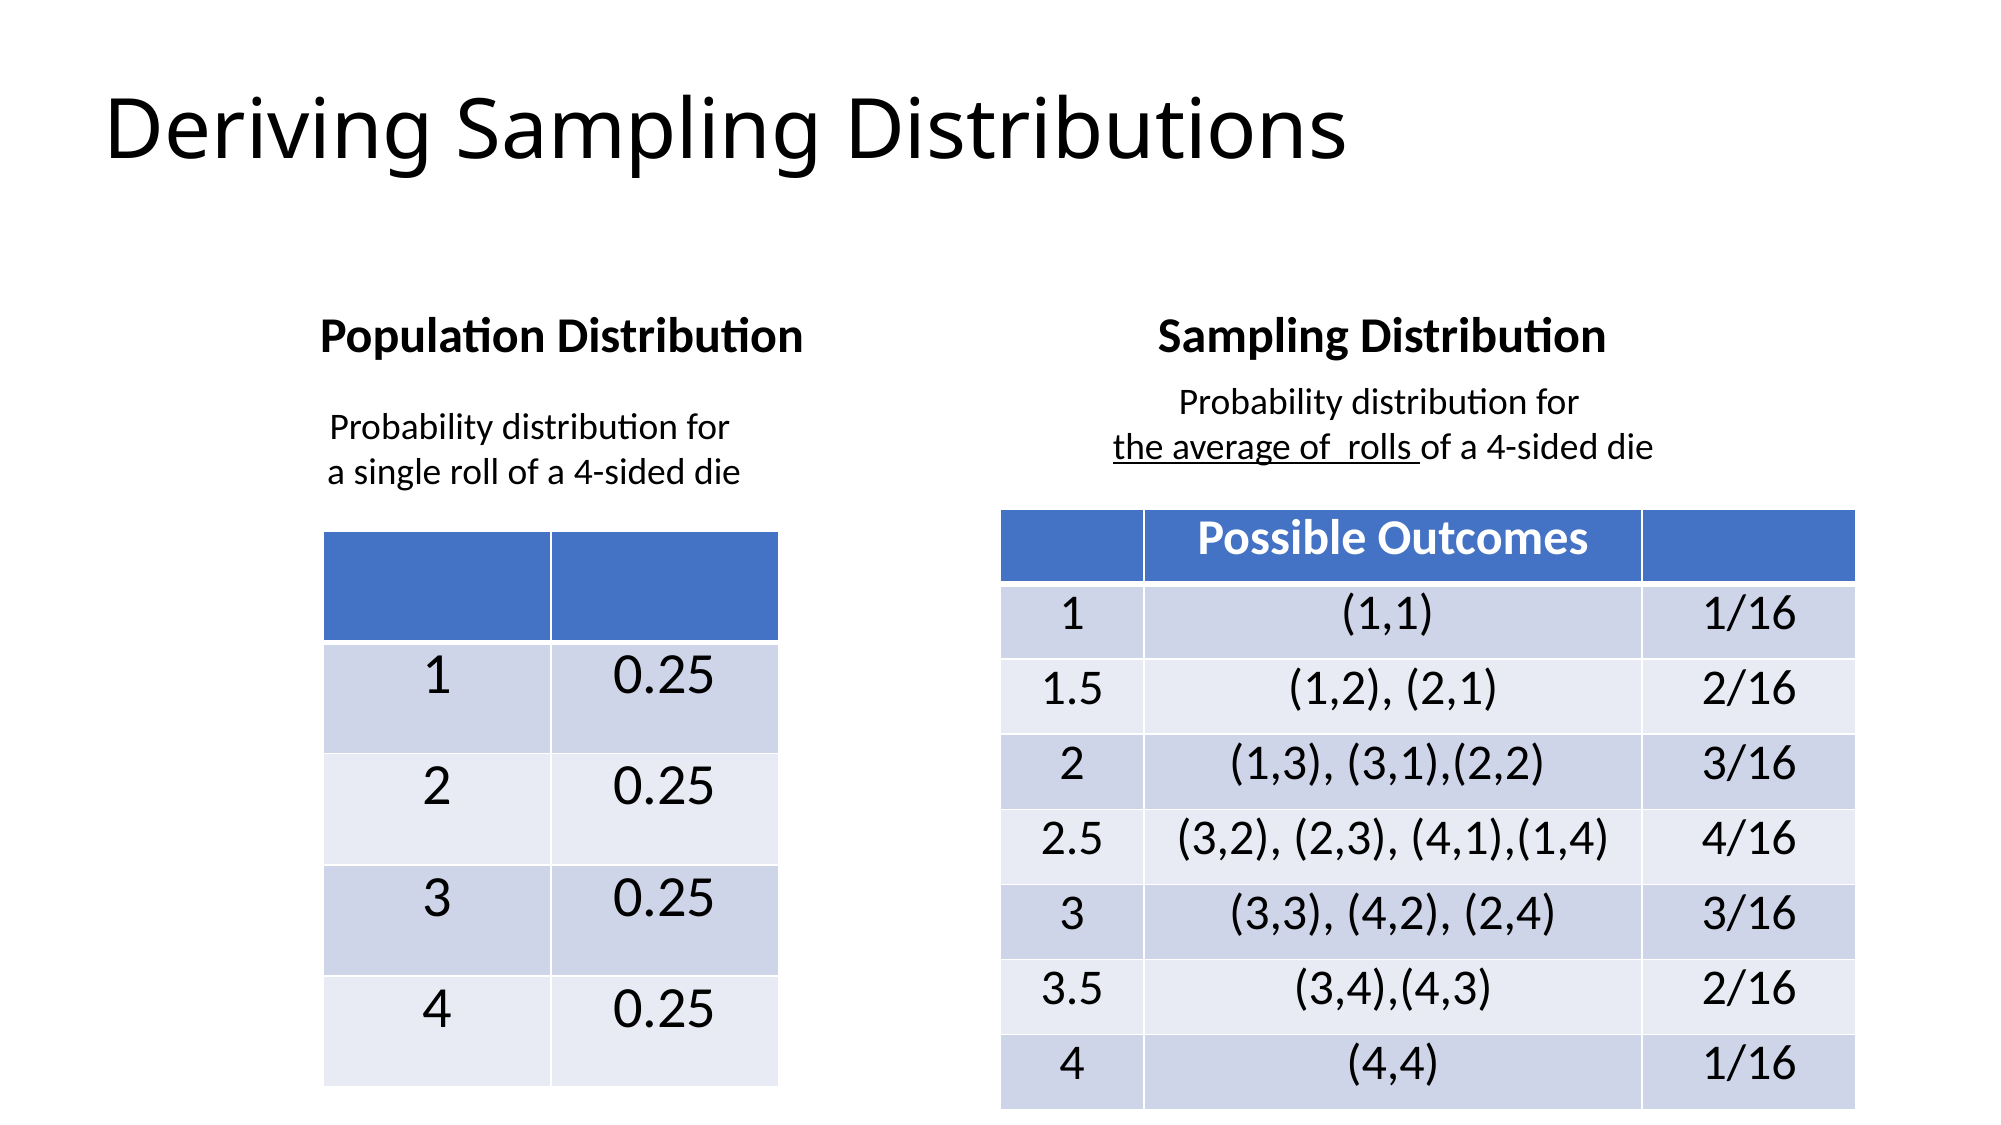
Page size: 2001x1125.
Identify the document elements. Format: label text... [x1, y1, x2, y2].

title Deriving Sampling Distributions [88, 23, 1814, 241]
text_box Sampling Distribution [1143, 295, 1623, 371]
text_box Population Distribution [305, 295, 819, 371]
text_box Probability distribution for a single roll of a 4-sided die [312, 394, 757, 500]
